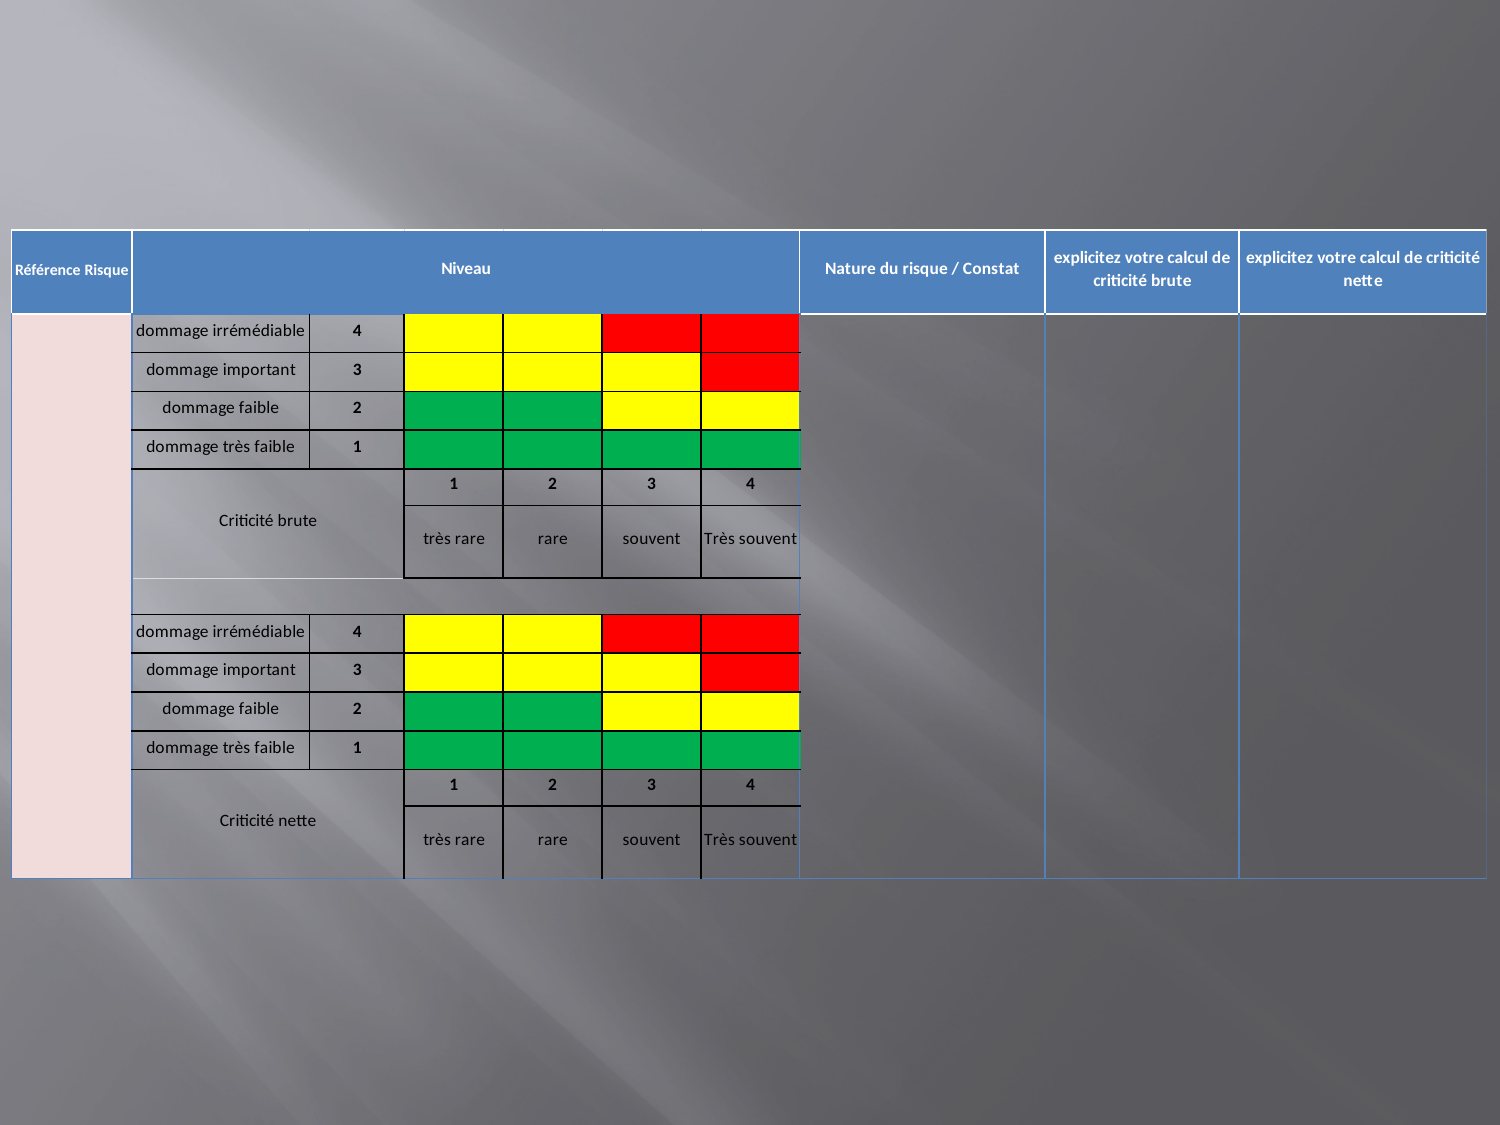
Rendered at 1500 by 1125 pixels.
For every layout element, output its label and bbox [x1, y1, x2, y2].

text_box [10, 229, 1488, 880]
